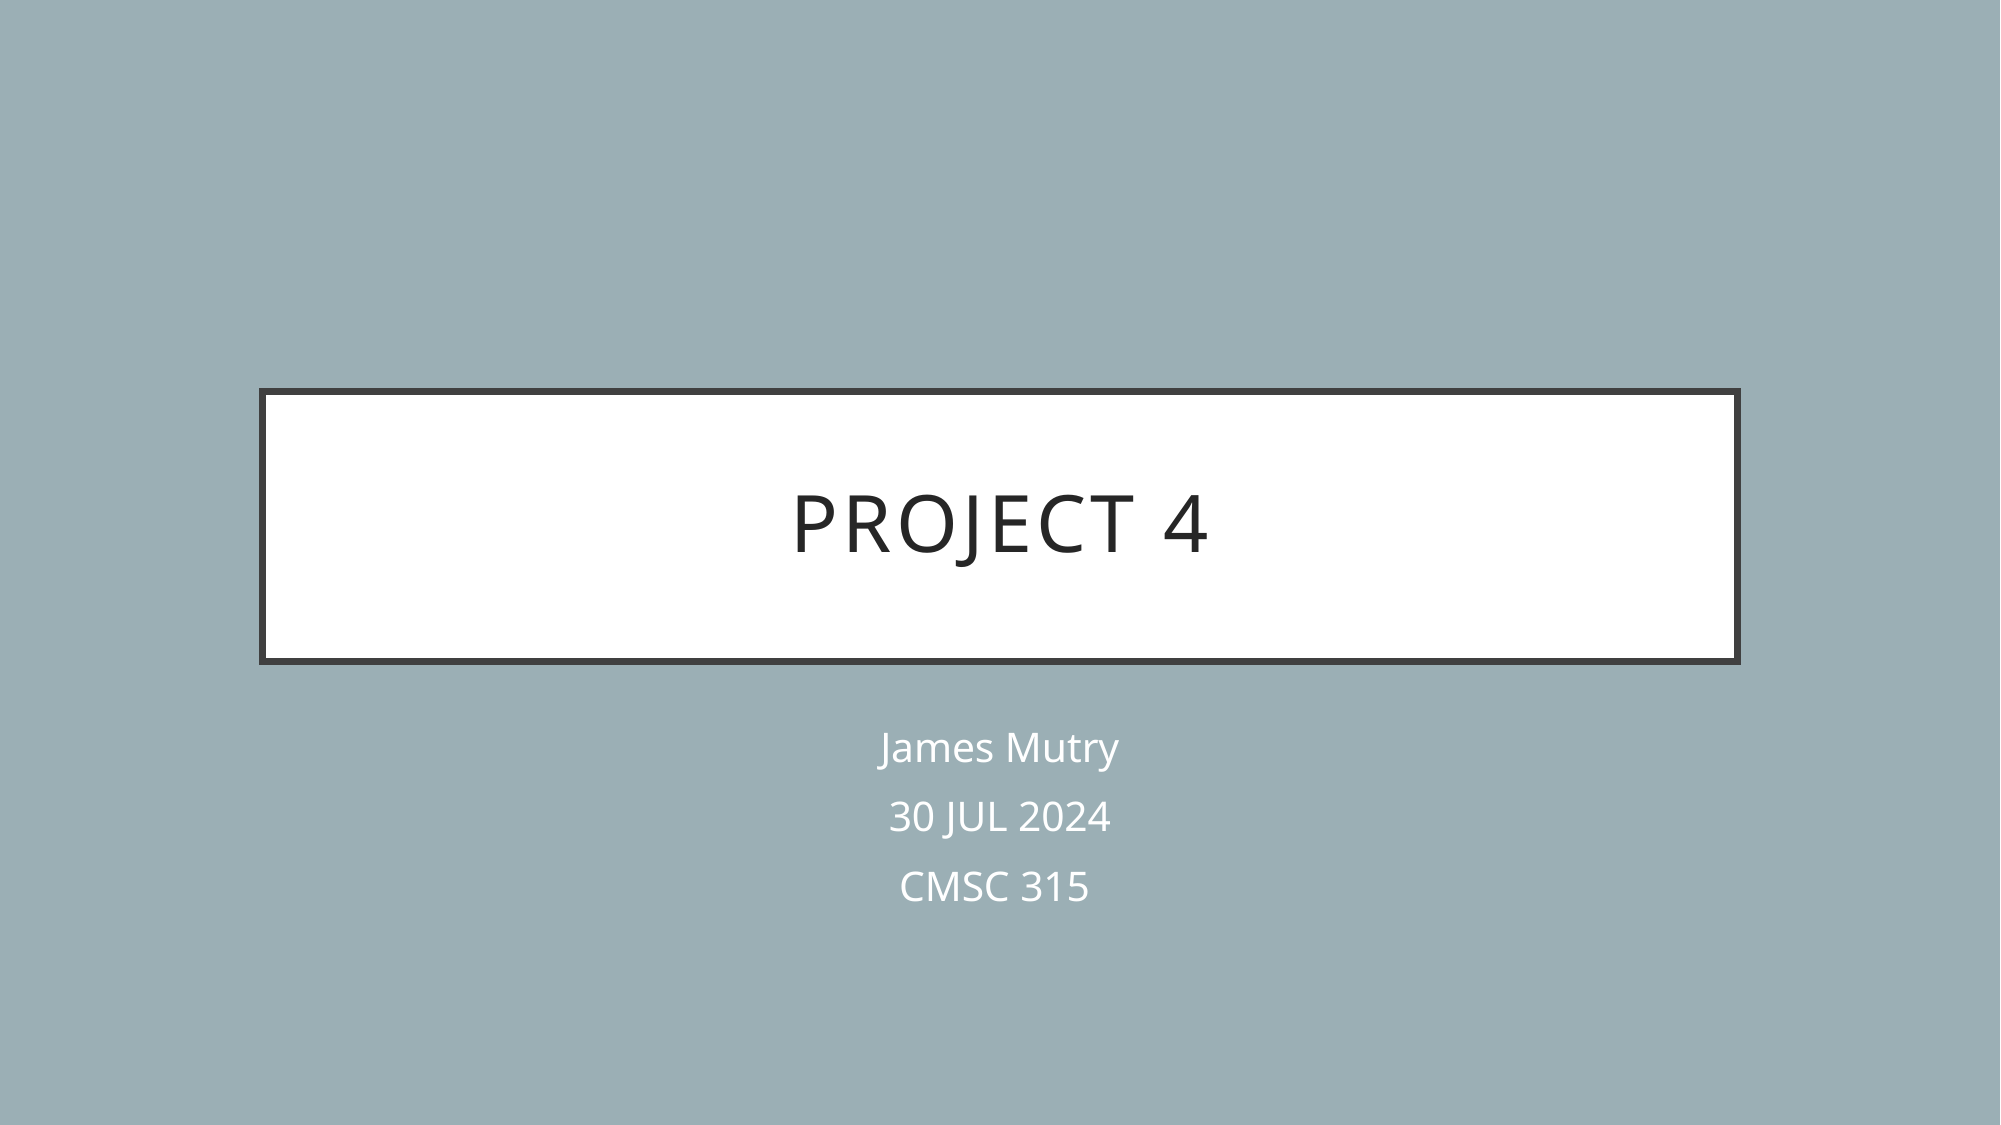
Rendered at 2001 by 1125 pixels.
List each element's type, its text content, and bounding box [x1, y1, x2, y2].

title pROJECT 4 [259, 388, 1741, 665]
subtitle James Mutry 30 JUL 2024 CMSC 315 [442, 713, 1558, 918]
